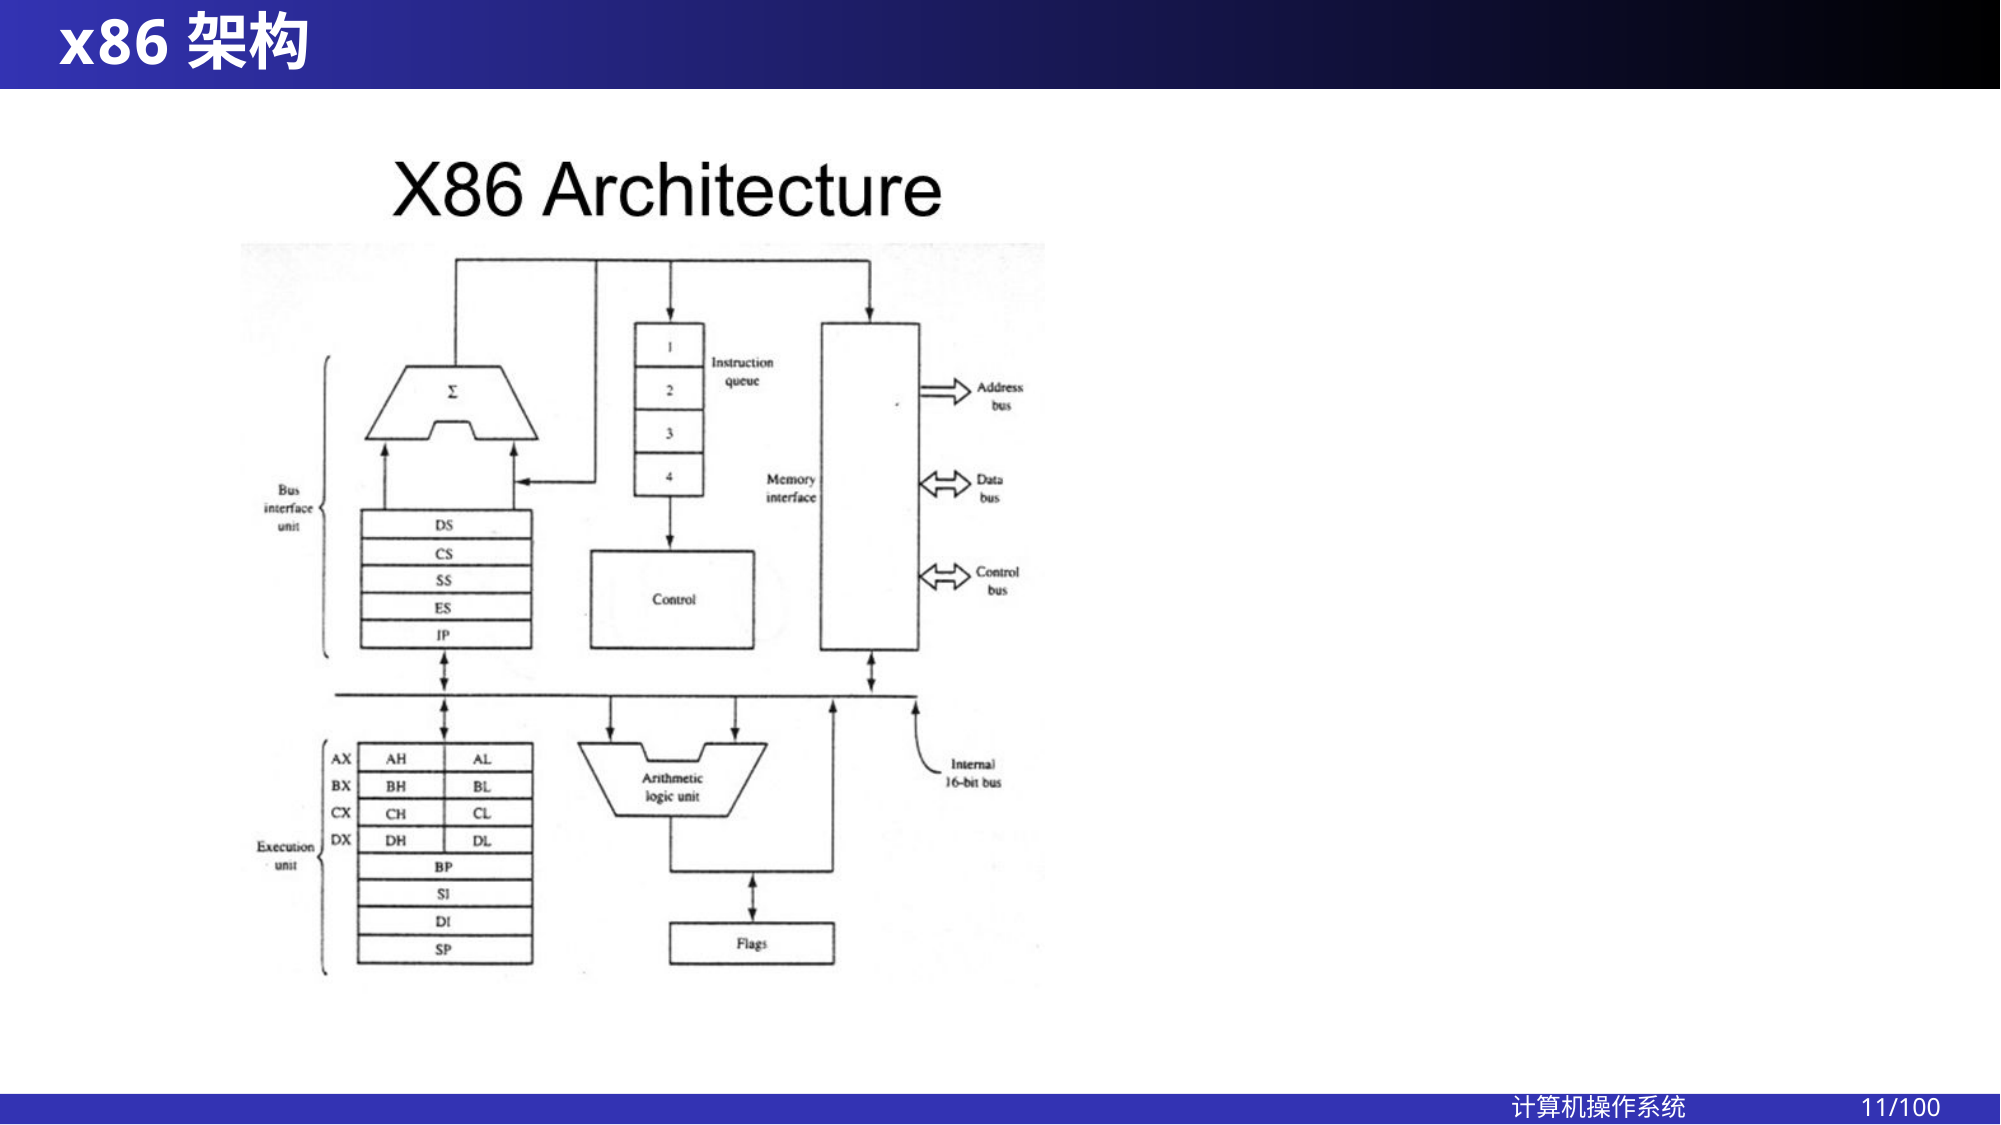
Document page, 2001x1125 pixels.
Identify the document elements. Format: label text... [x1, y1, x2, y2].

picture [58, 139, 1279, 1055]
title x86架构 [0, 0, 2000, 89]
slide_number 计算机操作系统 11/100 [0, 1093, 2000, 1125]
